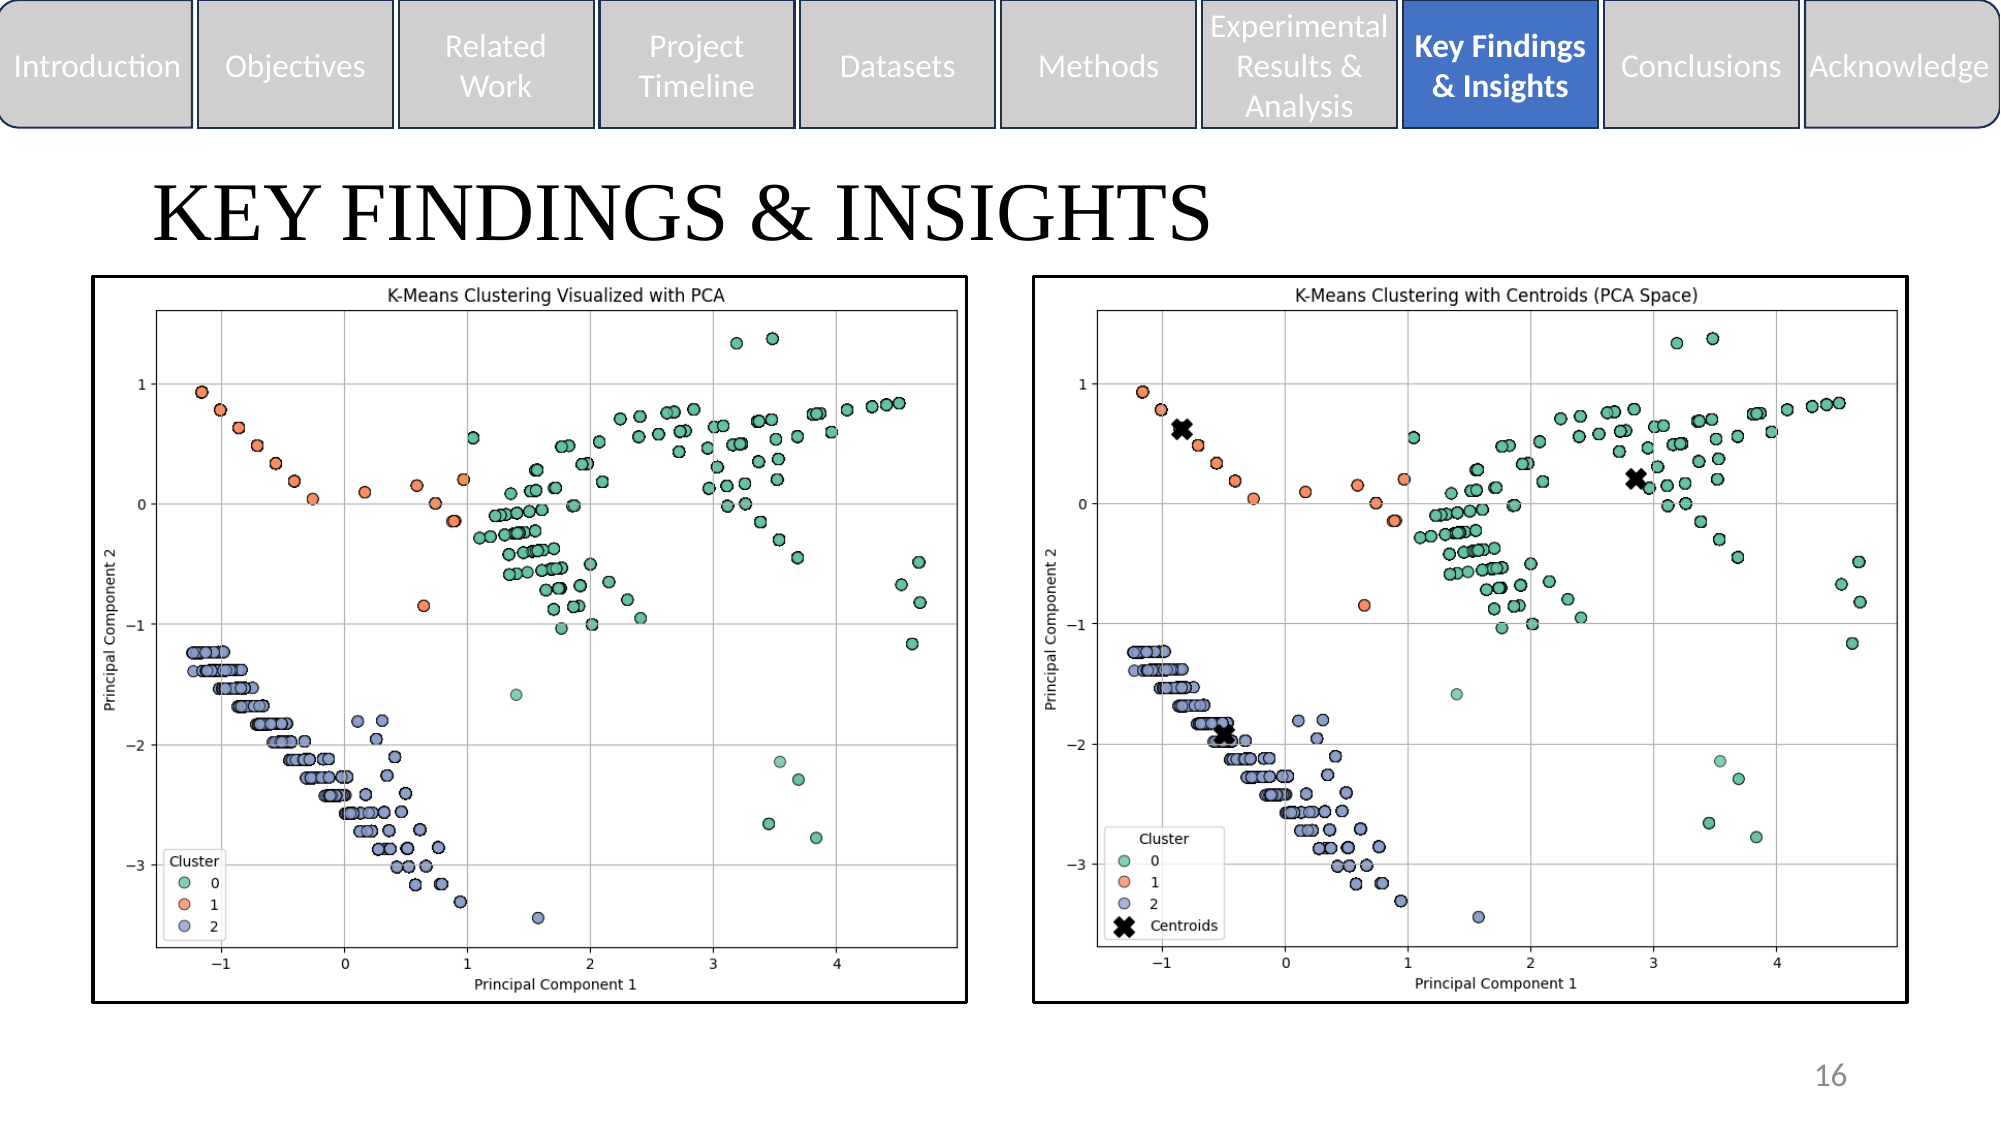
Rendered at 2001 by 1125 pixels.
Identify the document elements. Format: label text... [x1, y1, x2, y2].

slide_number 16 [1412, 1042, 1863, 1103]
text_box Project Timeline [598, 0, 796, 129]
text_box Methods [1000, 0, 1197, 129]
picture [94, 277, 966, 1002]
text_box Introduction [0, 0, 194, 129]
text_box Experimental Results & Analysis [1201, 0, 1398, 129]
title KEY FINDINGS & INSIGHTS [137, 149, 1863, 278]
text_box Datasets [799, 0, 996, 129]
picture [1035, 277, 1906, 1001]
text_box Objectives [197, 0, 394, 129]
text_box Conclusions [1603, 0, 1800, 129]
text_box Related Work [398, 0, 595, 129]
text_box Key Findings & Insights [1402, 0, 1599, 129]
text_box Acknowledge [1803, 0, 2000, 129]
